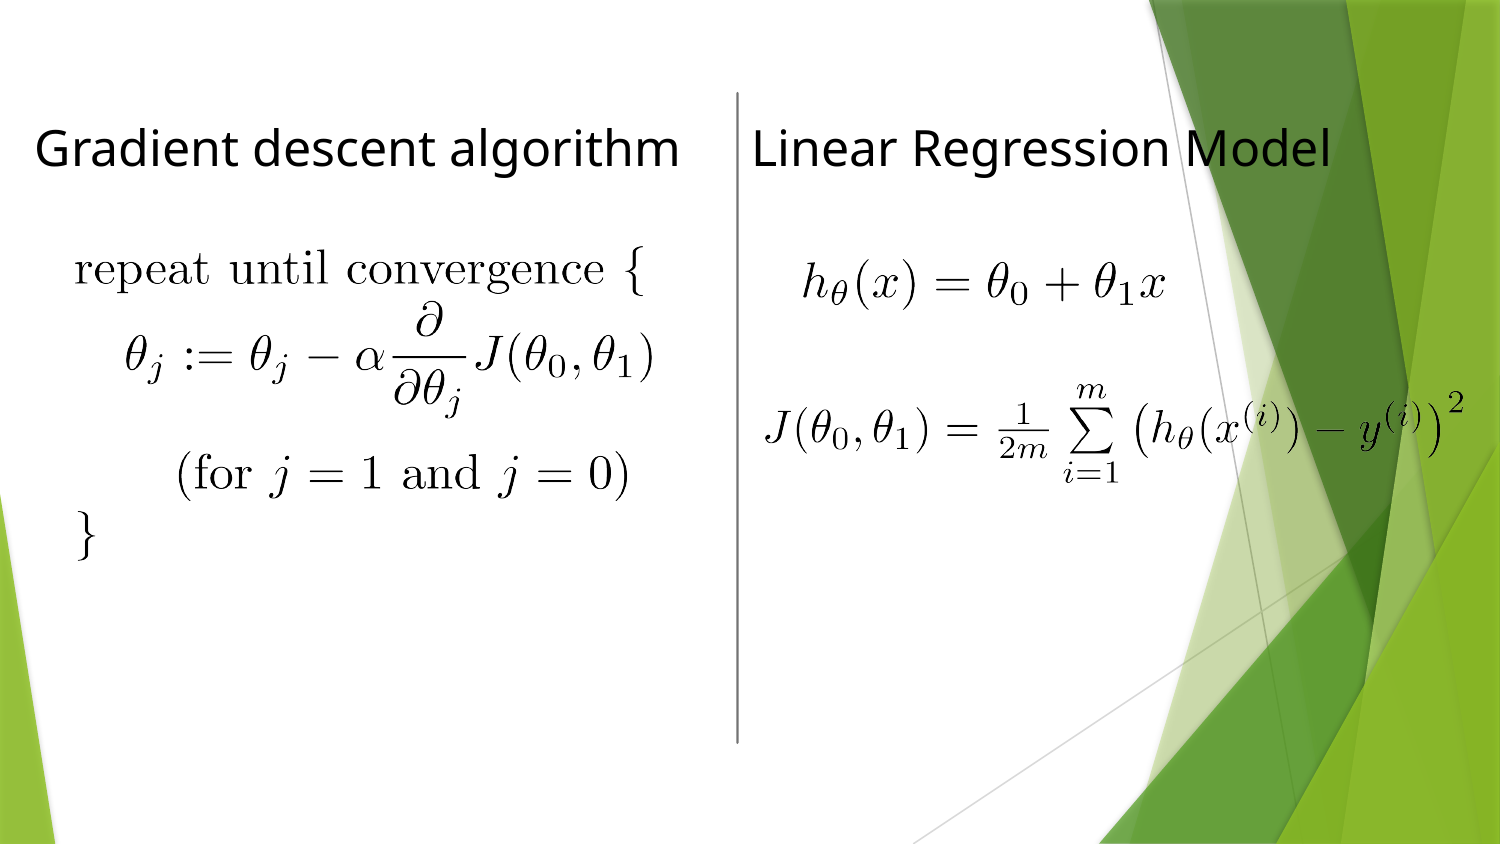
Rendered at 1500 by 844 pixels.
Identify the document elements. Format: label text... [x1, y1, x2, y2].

text_box Gradient descent algorithm [19, 109, 697, 185]
picture [765, 383, 1463, 483]
picture [802, 258, 1165, 310]
picture [74, 246, 652, 562]
text_box Linear Regression Model [742, 108, 1348, 184]
